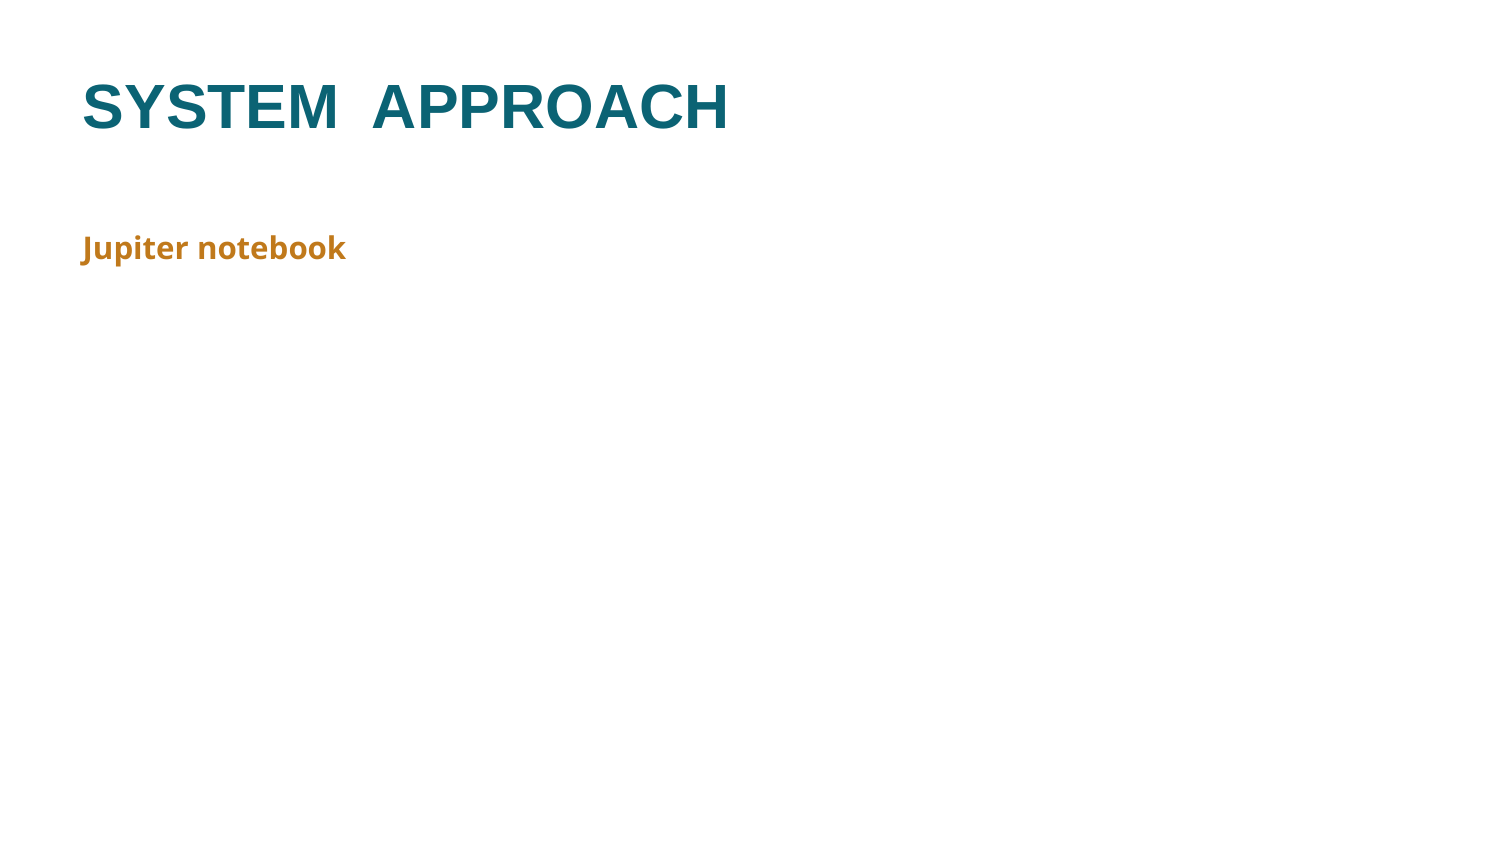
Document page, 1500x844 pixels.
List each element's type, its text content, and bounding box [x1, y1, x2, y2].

list Jupiter notebook [70, 159, 1429, 736]
title SYSTEM APPROACH [70, 80, 1429, 148]
